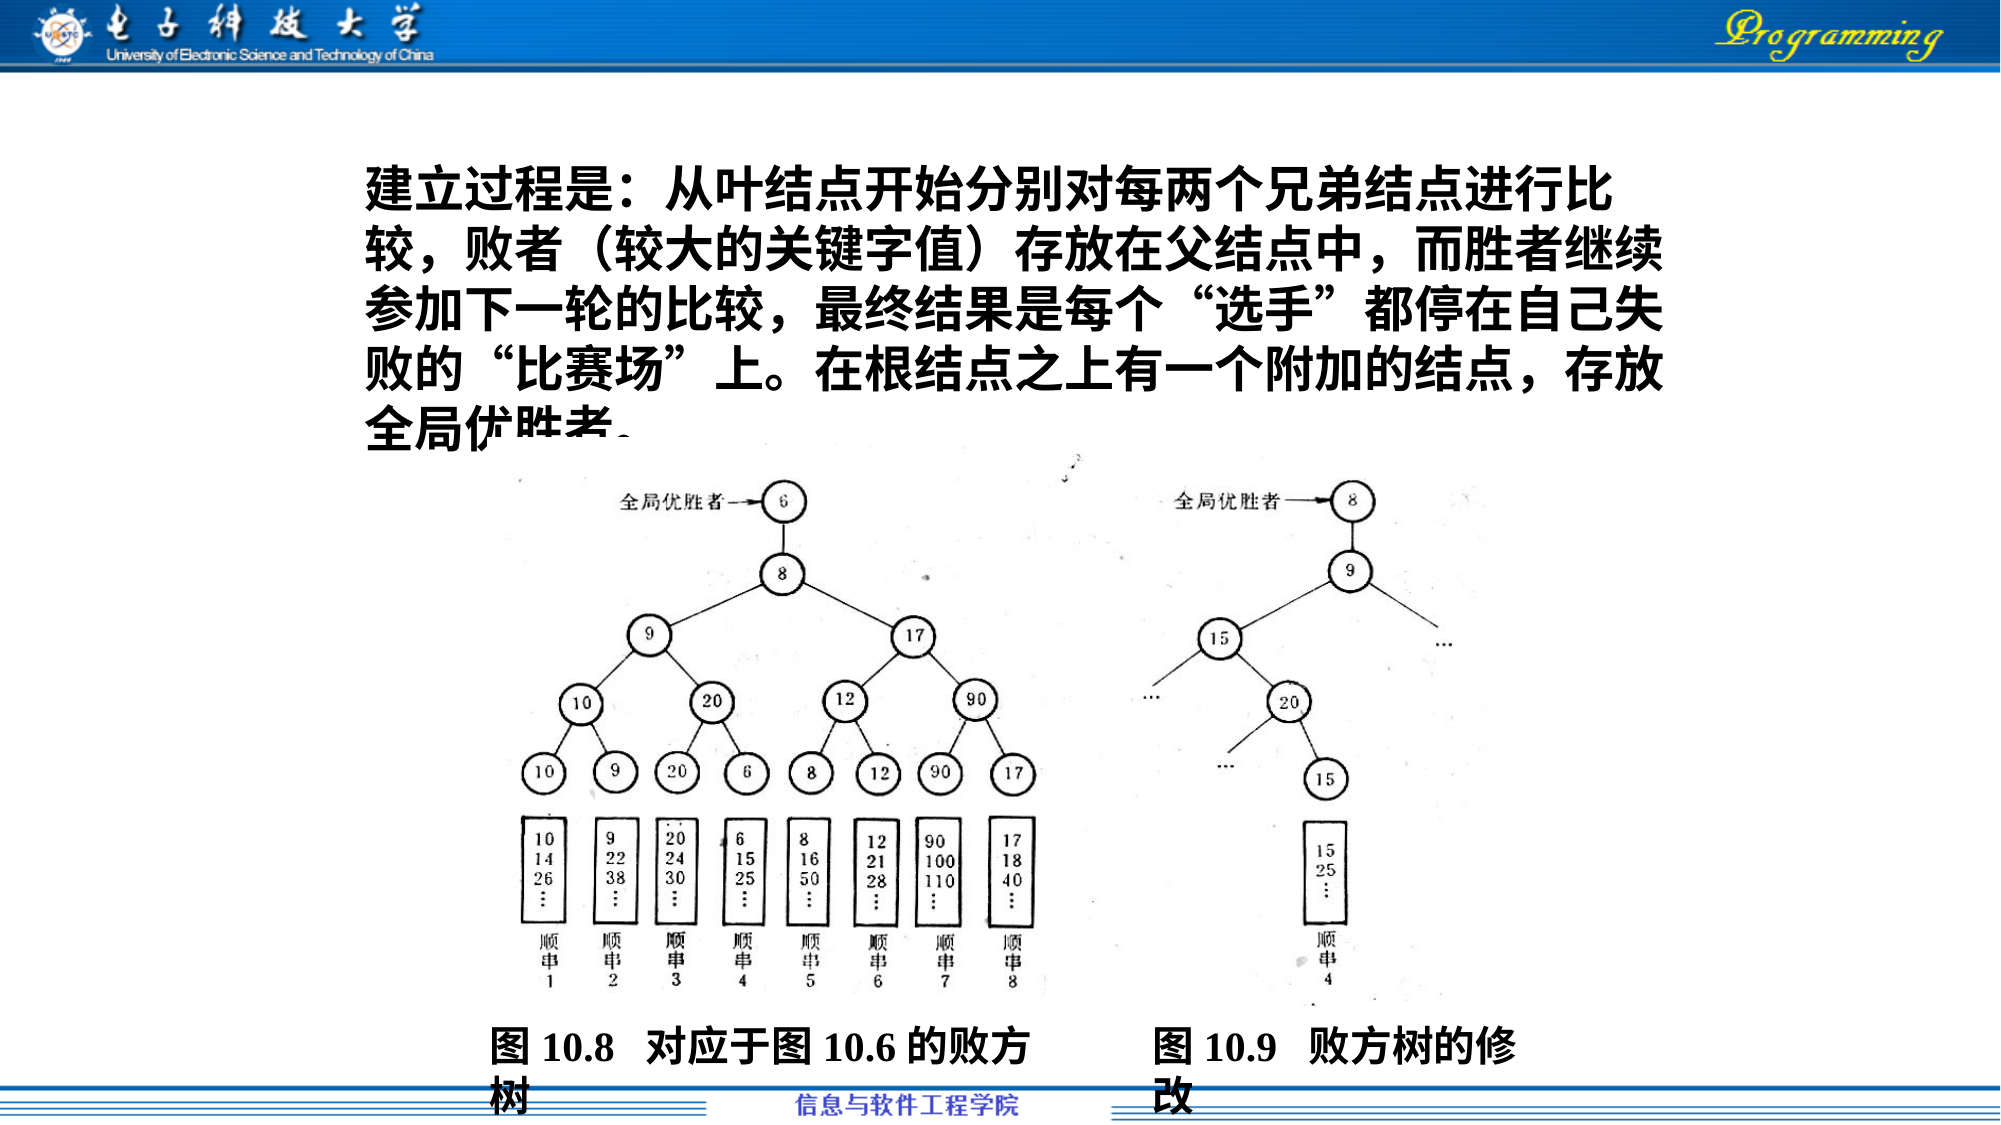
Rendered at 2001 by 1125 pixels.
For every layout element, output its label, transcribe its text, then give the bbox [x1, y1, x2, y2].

picture [0, 0, 2001, 1125]
text_box 建立过程是：从叶结点开始分别对每两个兄弟结点进行比较，败者（较大的关键字值）存放在父结点中，而胜者继续参加下一轮的比较，最终结果是每个“选手”都停在自己失败的“比赛场”上。在根结点之上有一个附加的结点，存放全局优胜者。 [349, 149, 1700, 465]
text_box 图10.8 对应于图10.6的败方树 [474, 1012, 1063, 1125]
text_box 图10.9 败方树的修改 [1137, 1012, 1563, 1125]
